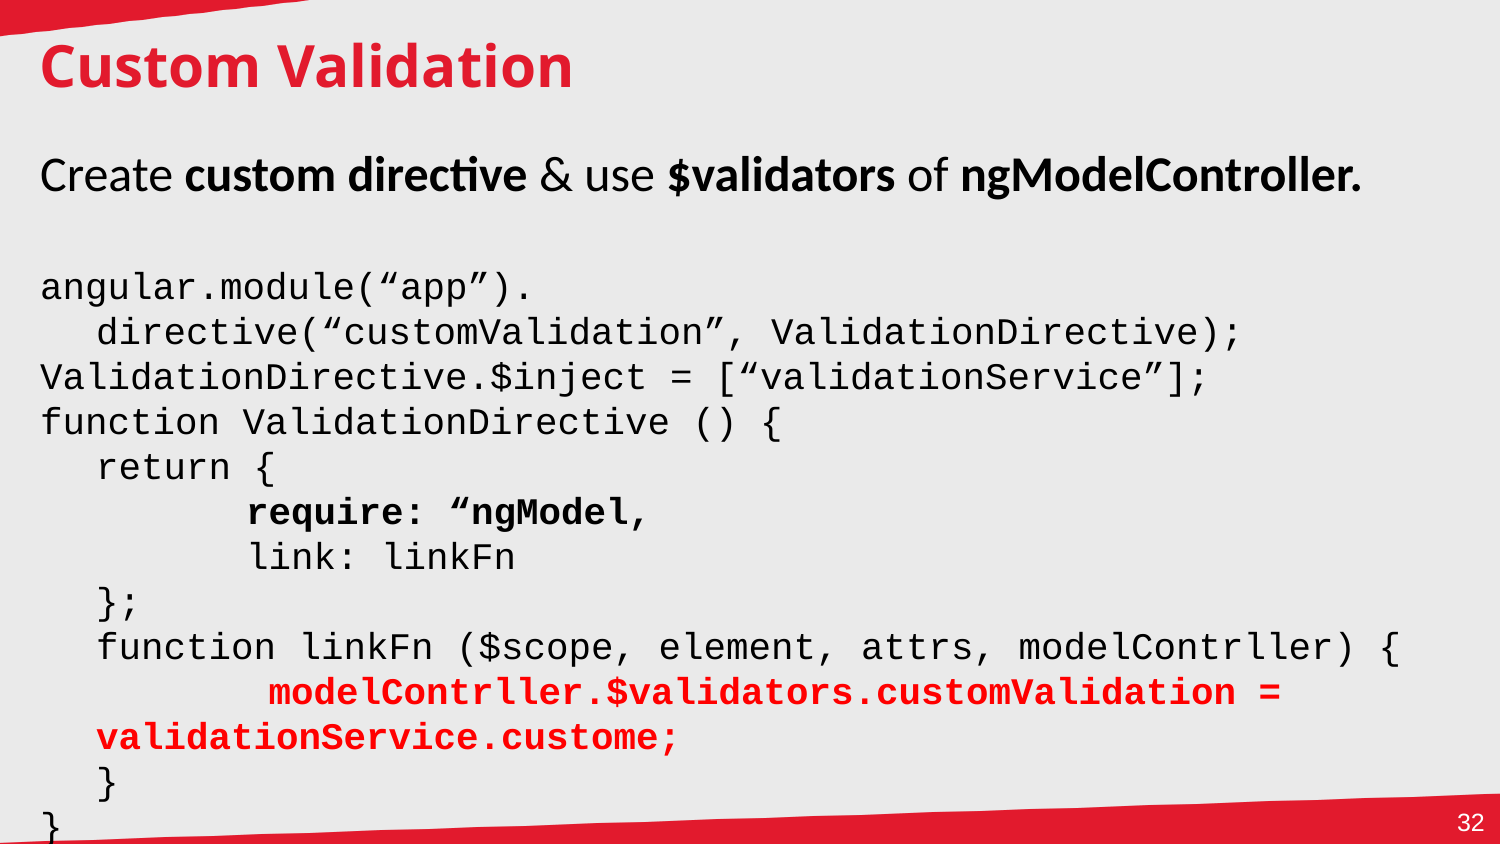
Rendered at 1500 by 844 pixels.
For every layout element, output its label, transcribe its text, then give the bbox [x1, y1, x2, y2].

text_box Create custom directive & use $validators of ngModelController. angular.module(“app”). directive(“customValidation”, ValidationDirective); ValidationDirective.$inject = [“validationService”]; function ValidationDirective () { return { require: “ngModel, link: linkFn }; function linkFn ($scope, element, attrs, modelContrller) { modelContrller.$validators.customValidation = validationService.custome; } } [24, 134, 1475, 784]
picture [0, 0, 1500, 844]
text_box Custom Validation [24, 21, 1012, 96]
slide_number 32 [1149, 798, 1500, 844]
